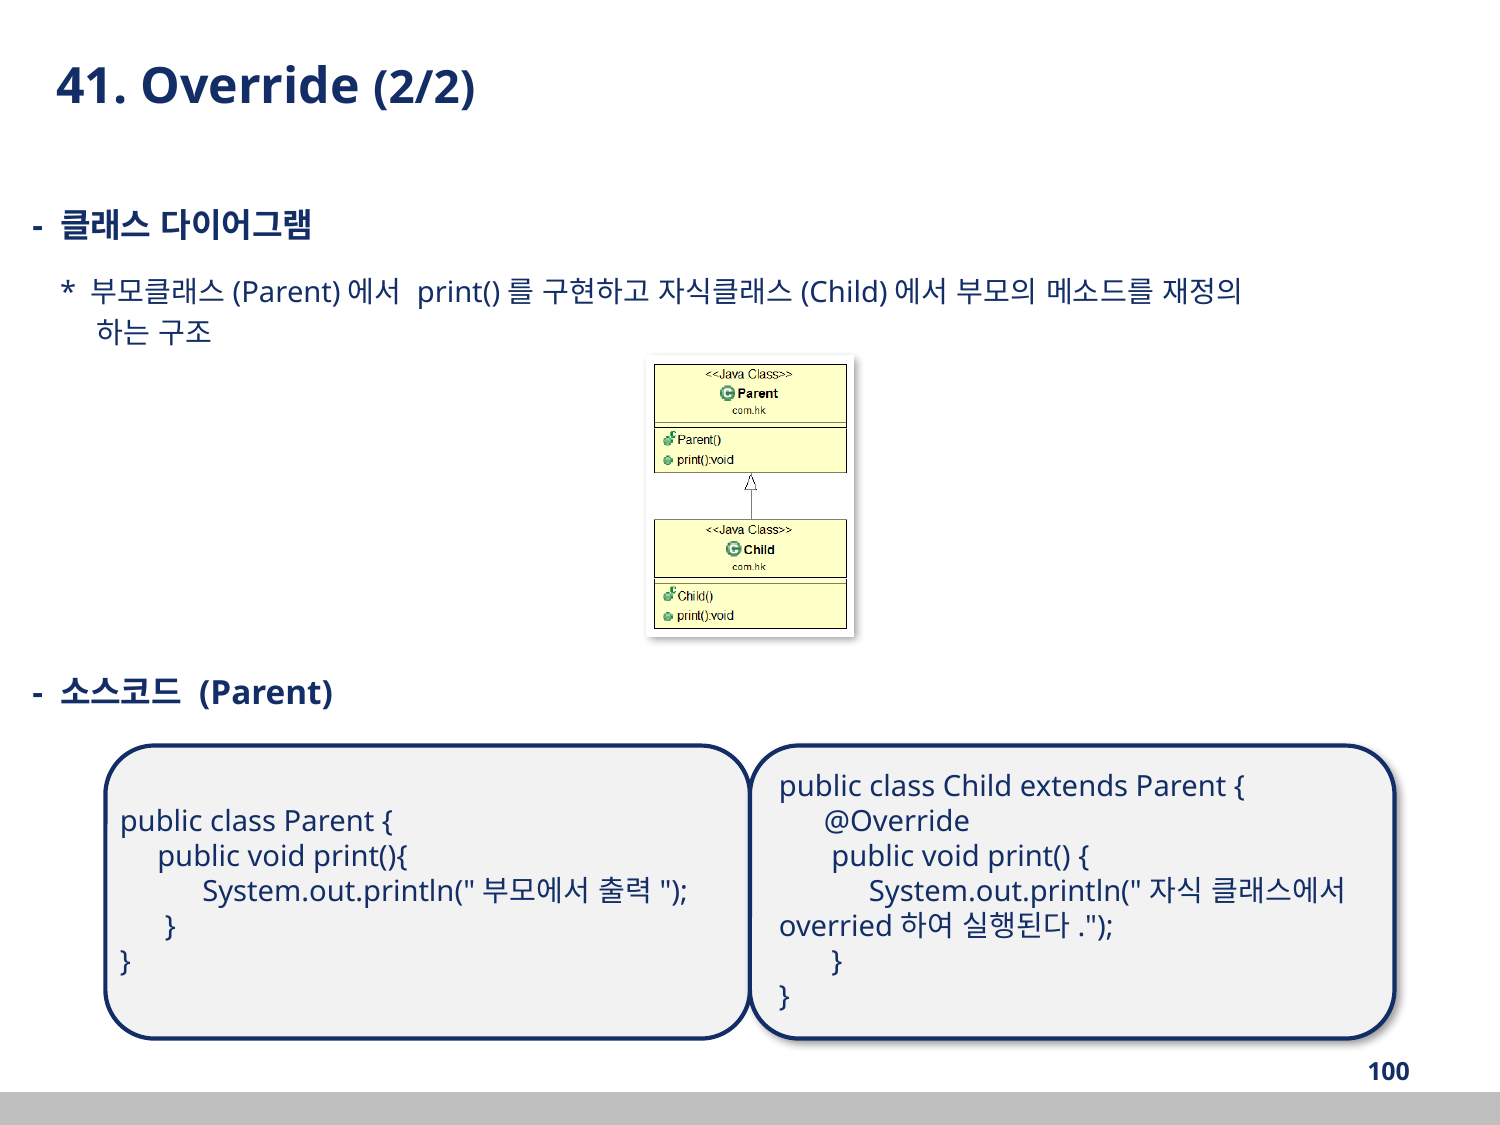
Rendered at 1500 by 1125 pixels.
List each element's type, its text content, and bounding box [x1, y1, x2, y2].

text_box 41. Override (2/2) [41, 19, 1117, 149]
slide_number 100 [1074, 1042, 1425, 1090]
picture [646, 355, 854, 638]
text_box [0, 1090, 1500, 1125]
list - 클래스 다이어그램 * 부모클래스(Parent)에서 print()를 구현하고 자식클래스(Child)에서 부모의 메소드를 재정의 하는 구조 - 소스코드 (Parent) [0, 196, 1350, 1005]
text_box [105, 745, 1395, 1039]
